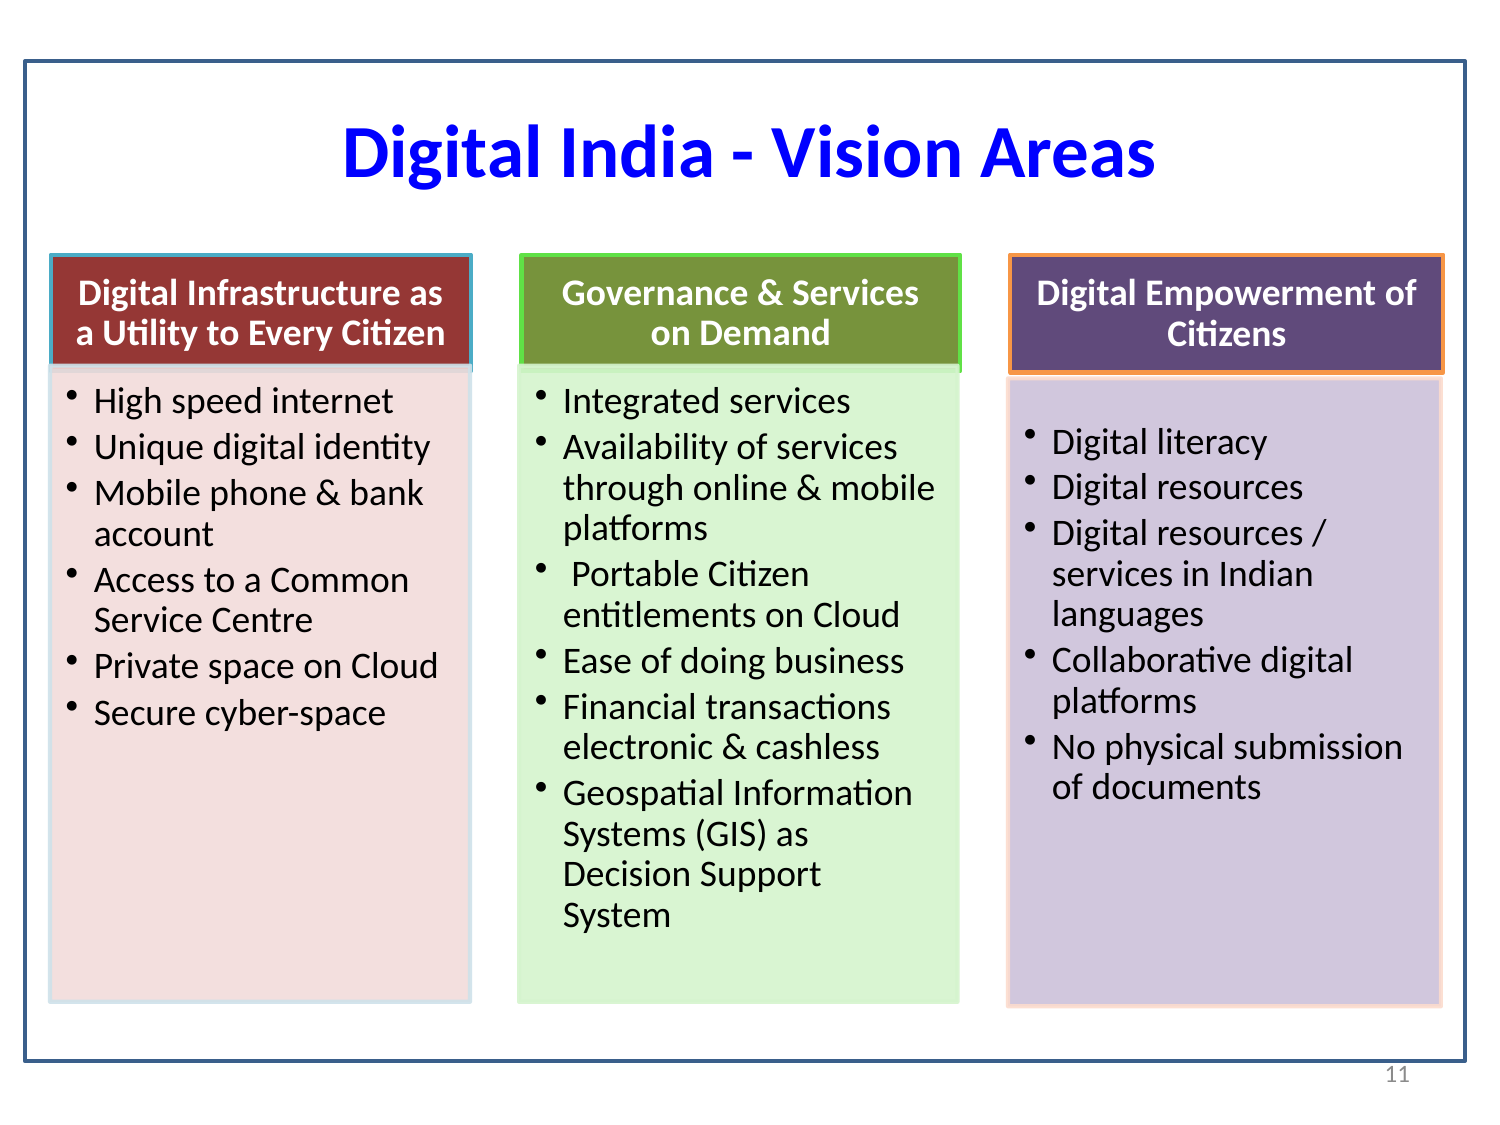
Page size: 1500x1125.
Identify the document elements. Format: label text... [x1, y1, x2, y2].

text_box [23, 59, 1467, 1063]
text_box Digital India - Vision Areas [43, 104, 1457, 192]
slide_number 11 [1074, 1064, 1425, 1103]
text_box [49, 254, 1451, 1055]
